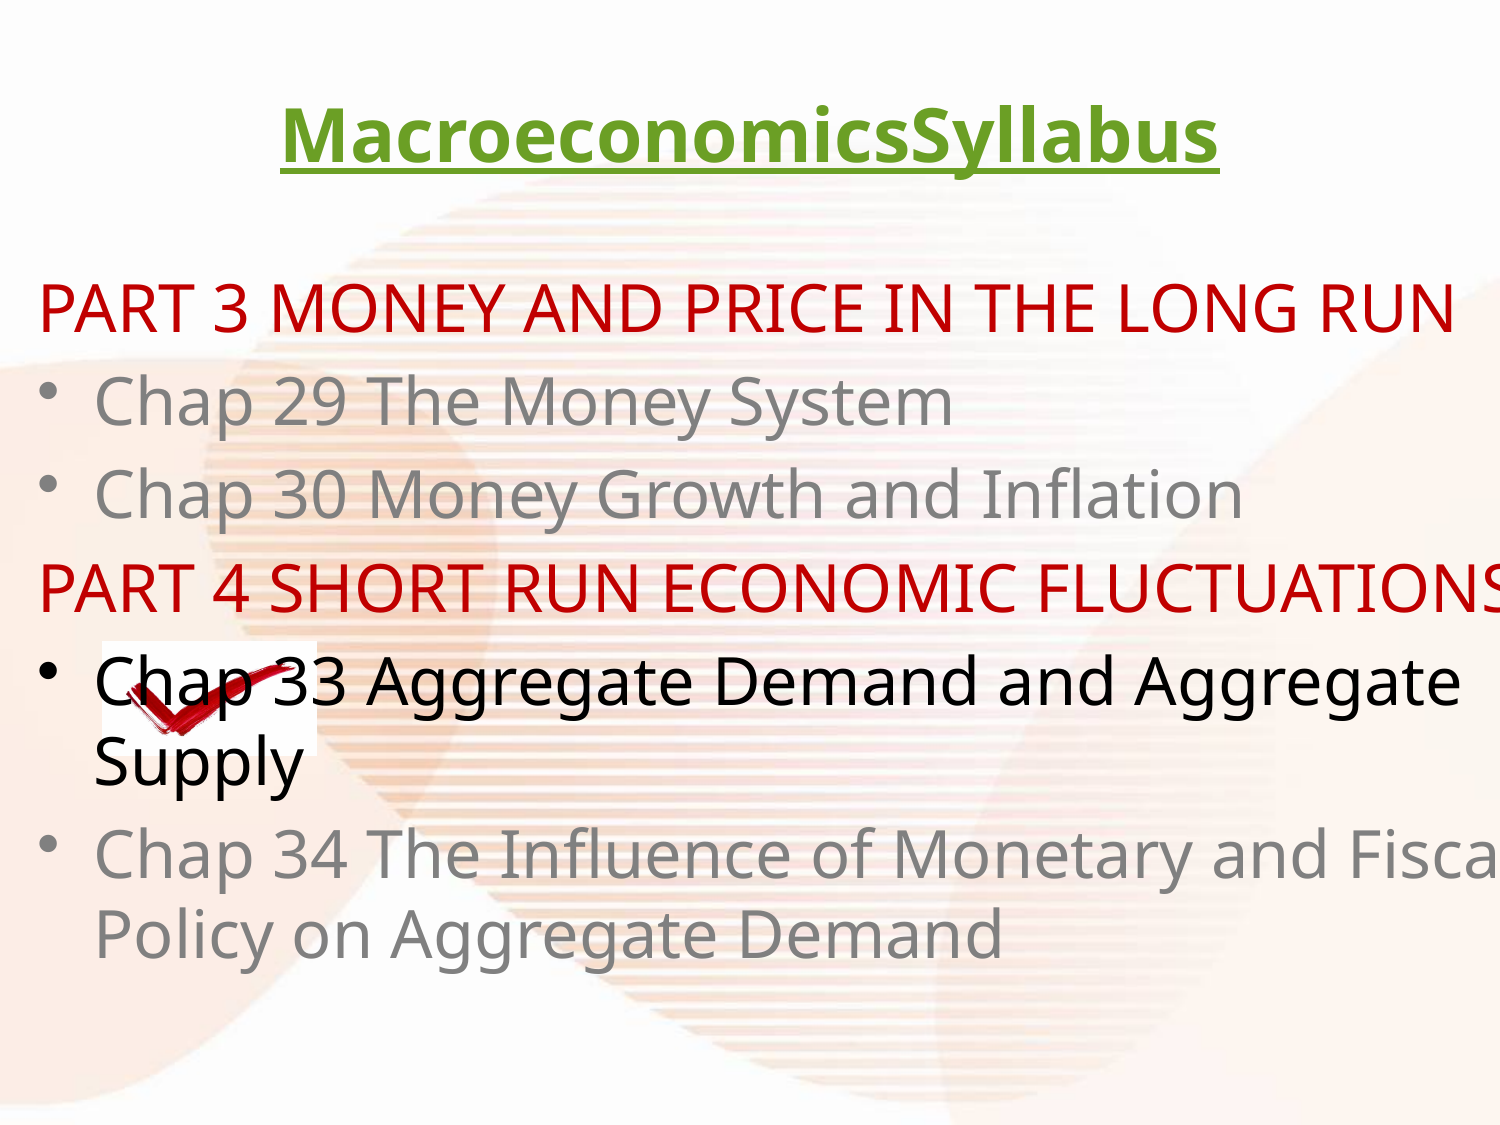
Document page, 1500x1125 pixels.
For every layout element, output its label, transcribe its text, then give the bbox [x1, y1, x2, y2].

picture [0, 0, 1500, 1125]
picture [102, 641, 317, 756]
list PART 3 MONEY AND PRICE IN THE LONG RUN Chap 29 The Money System Chap 30 Money Growth and Inflation PART 4 SHORT RUN ECONOMIC FLUCTUATIONS Chap 33 Aggregate Demand and Aggregate Supply Chap 34 The Influence of Monetary and Fiscal Policy on Aggregate Demand [22, 257, 1500, 1001]
title Macroeconomics Syllabus [74, 44, 1426, 233]
